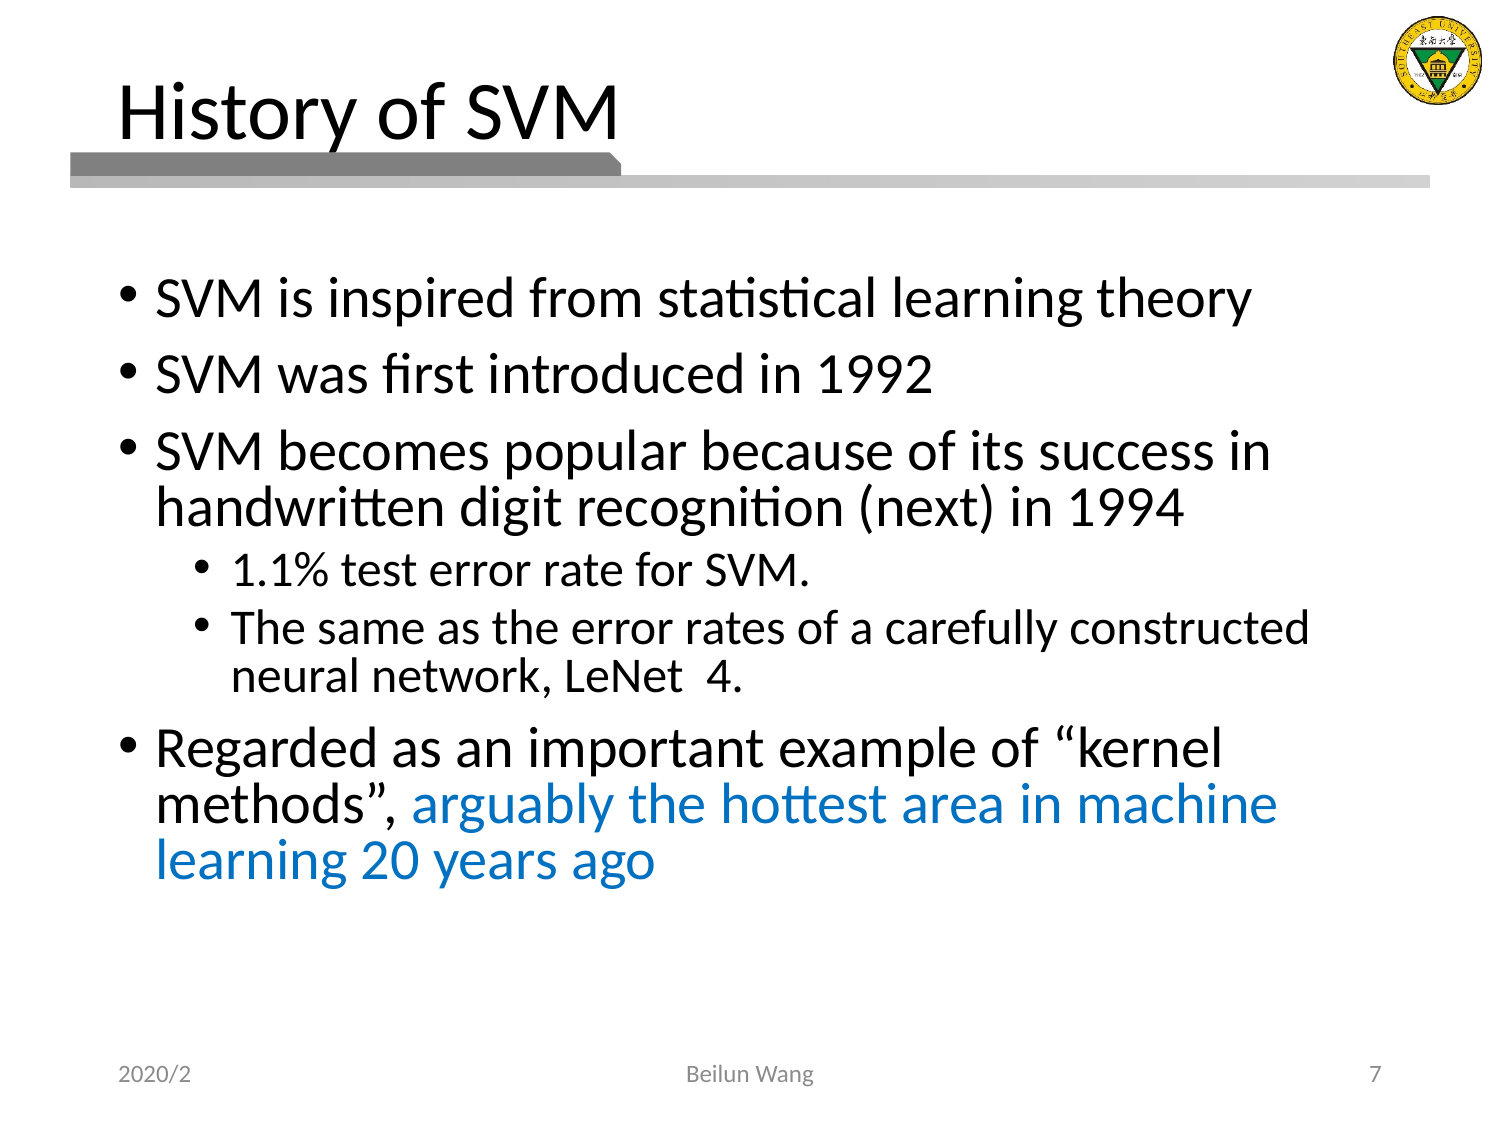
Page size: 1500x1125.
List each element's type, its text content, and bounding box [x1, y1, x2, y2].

footer Beilun Wang [496, 1042, 1004, 1103]
slide_number 2020/2 [103, 1042, 441, 1103]
title History of SVM [103, 59, 1361, 156]
picture [1393, 16, 1482, 105]
slide_number 7 [1059, 1042, 1397, 1103]
list SVM is inspired from statistical learning theory SVM was first introduced in 1992 SVM becomes popular because of its success in handwritten digit recognition (next) in 1994 1.1% test error rate for SVM. The same as the error rates of a carefully constructed neural network, LeNet 4. Regarded as an important example of “kernel methods”, arguably the hottest area in machine learning 20 years ago [103, 264, 1397, 1014]
